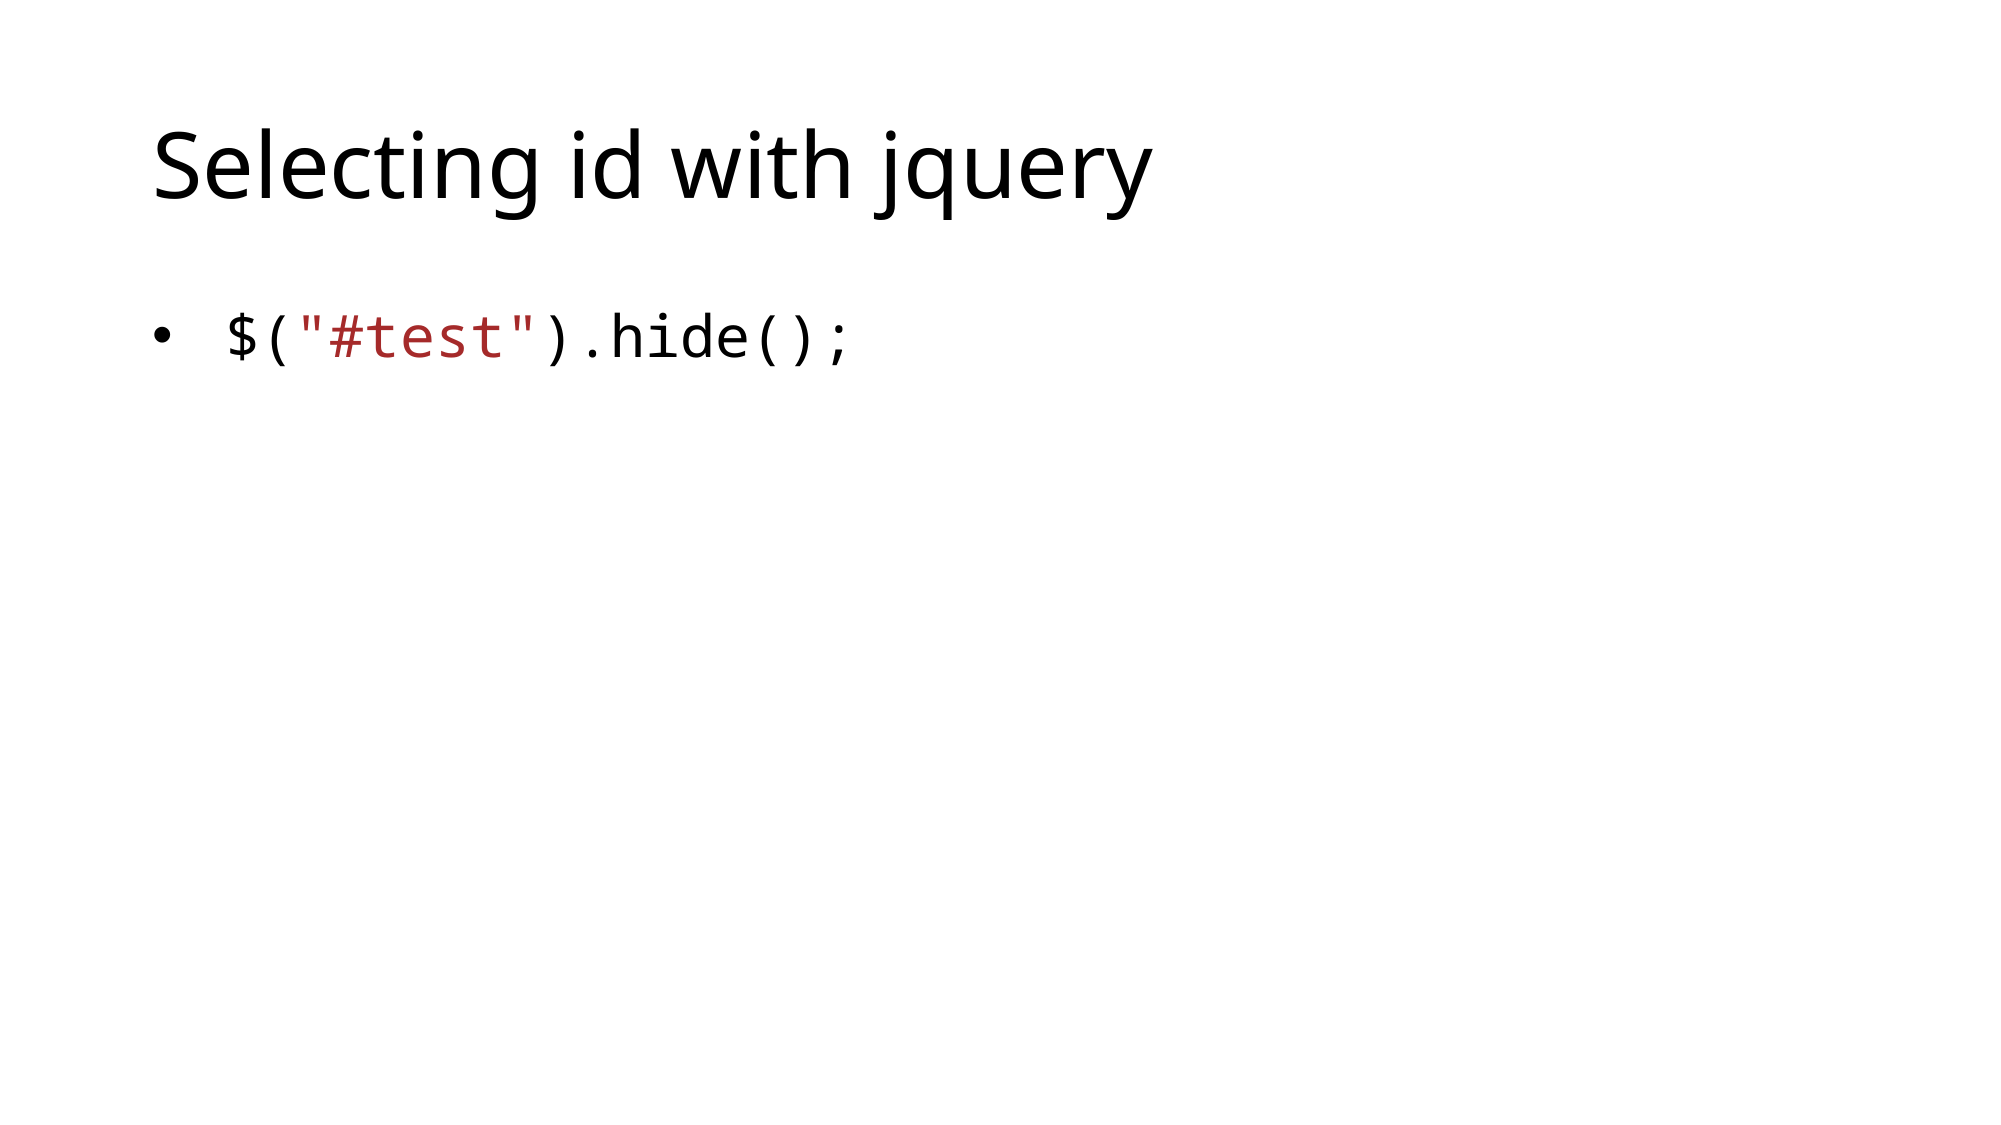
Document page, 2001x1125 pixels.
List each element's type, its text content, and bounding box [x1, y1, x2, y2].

title Selecting id with jquery [137, 59, 1863, 278]
list $("#test").hide(); [137, 299, 1863, 1014]
